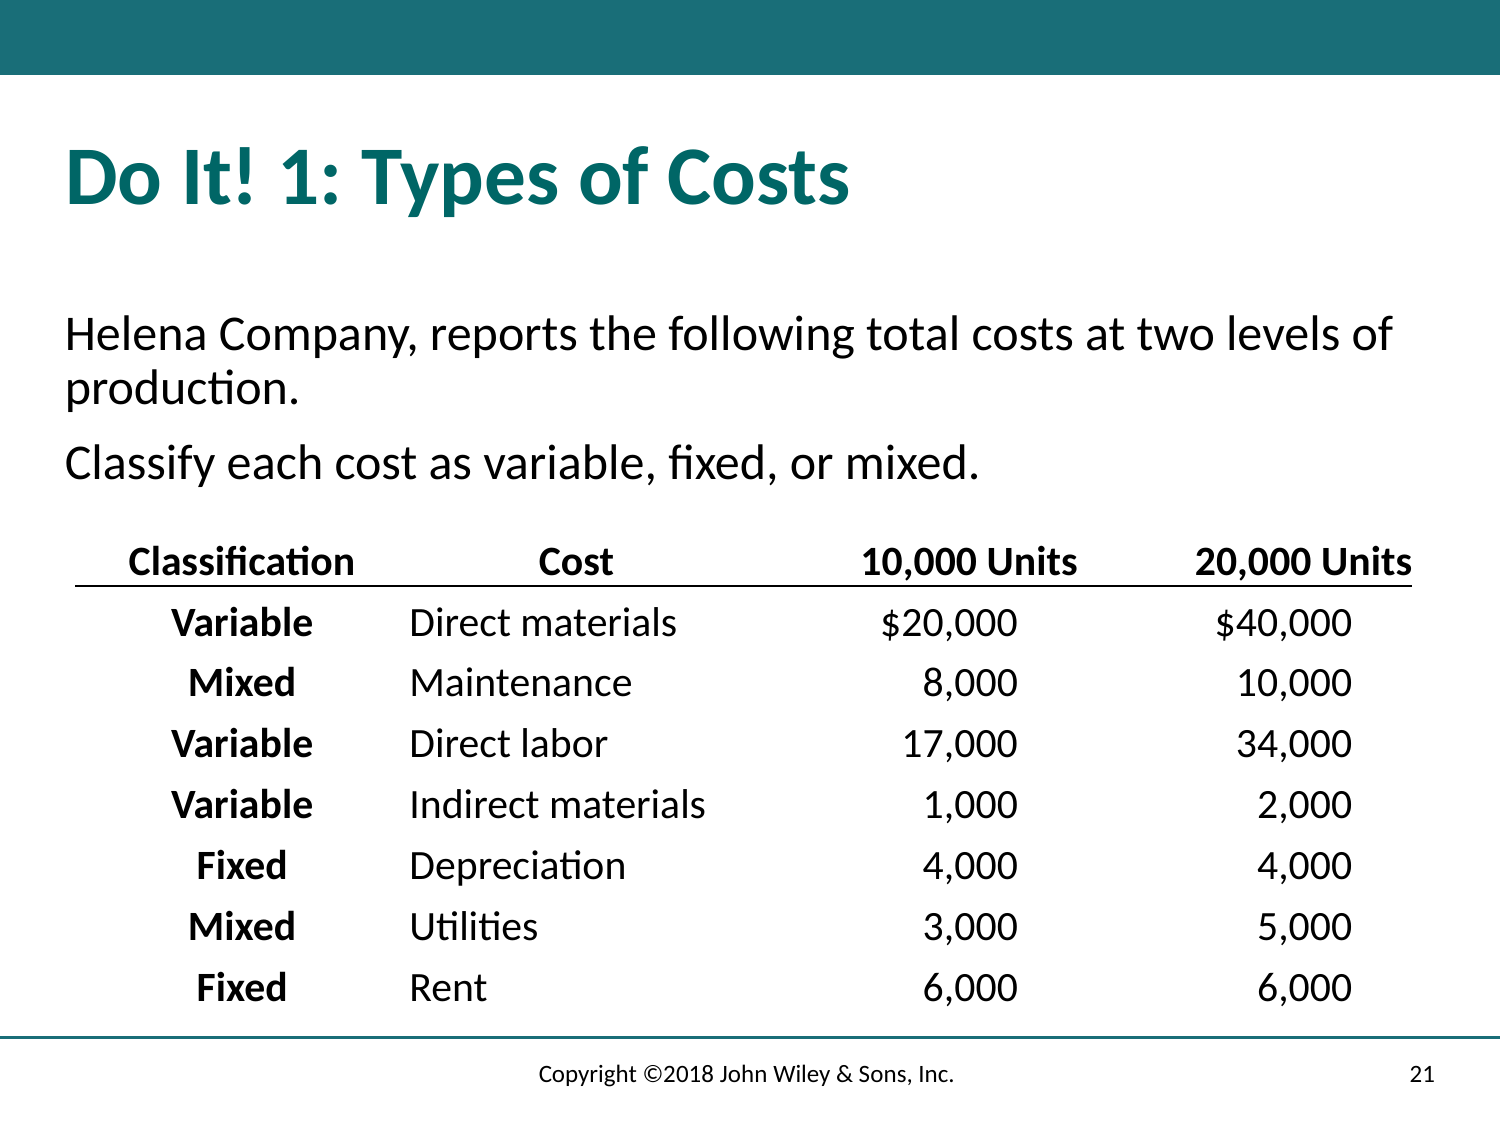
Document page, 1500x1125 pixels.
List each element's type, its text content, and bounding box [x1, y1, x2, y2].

table_cell Variable [75, 707, 409, 768]
table_cell Maintenance [409, 647, 744, 707]
table_header Classification [75, 525, 409, 585]
table_cell 5,000 [1078, 890, 1412, 951]
table_cell Utilities [409, 890, 744, 951]
table_cell 4,000 [1078, 829, 1412, 890]
table_cell 6,000 [1078, 951, 1412, 1012]
table_cell $40,000 [1078, 587, 1412, 647]
table_cell Fixed [75, 951, 409, 1012]
list Helena Company, reports the following total costs at two levels of production. Classify each cost as variable, fixed, or mixed. [50, 299, 1450, 508]
table_cell 2,000 [1078, 768, 1412, 829]
table_cell 10,000 [1078, 647, 1412, 707]
table_cell 1,000 [744, 768, 1078, 829]
table_cell Indirect materials [409, 768, 744, 829]
table_cell 8,000 [744, 647, 1078, 707]
footer Copyright ©2018 John Wiley & Sons, Inc. [496, 1042, 1004, 1103]
table_cell Rent [409, 951, 744, 1012]
table_cell Mixed [75, 647, 409, 707]
table_cell Variable [75, 587, 409, 647]
table_cell 3,000 [744, 890, 1078, 951]
table_cell Direct labor [409, 707, 744, 768]
table_cell 4,000 [744, 829, 1078, 890]
table_header 20,000 Units [1078, 525, 1412, 585]
table_cell 17,000 [744, 707, 1078, 768]
table_cell Mixed [75, 890, 409, 951]
table_cell 6,000 [744, 951, 1078, 1012]
table_cell Variable [75, 768, 409, 829]
title Do It! 1: Types of Costs [50, 125, 1450, 288]
table_cell 34,000 [1078, 707, 1412, 768]
table_cell $20,000 [744, 587, 1078, 647]
table_cell Fixed [75, 829, 409, 890]
table_header 10,000 Units [744, 525, 1078, 585]
slide_number 21 [1059, 1042, 1450, 1103]
table_header Cost [409, 525, 744, 585]
table_cell Direct materials [409, 587, 744, 647]
table_cell Depreciation [409, 829, 744, 890]
